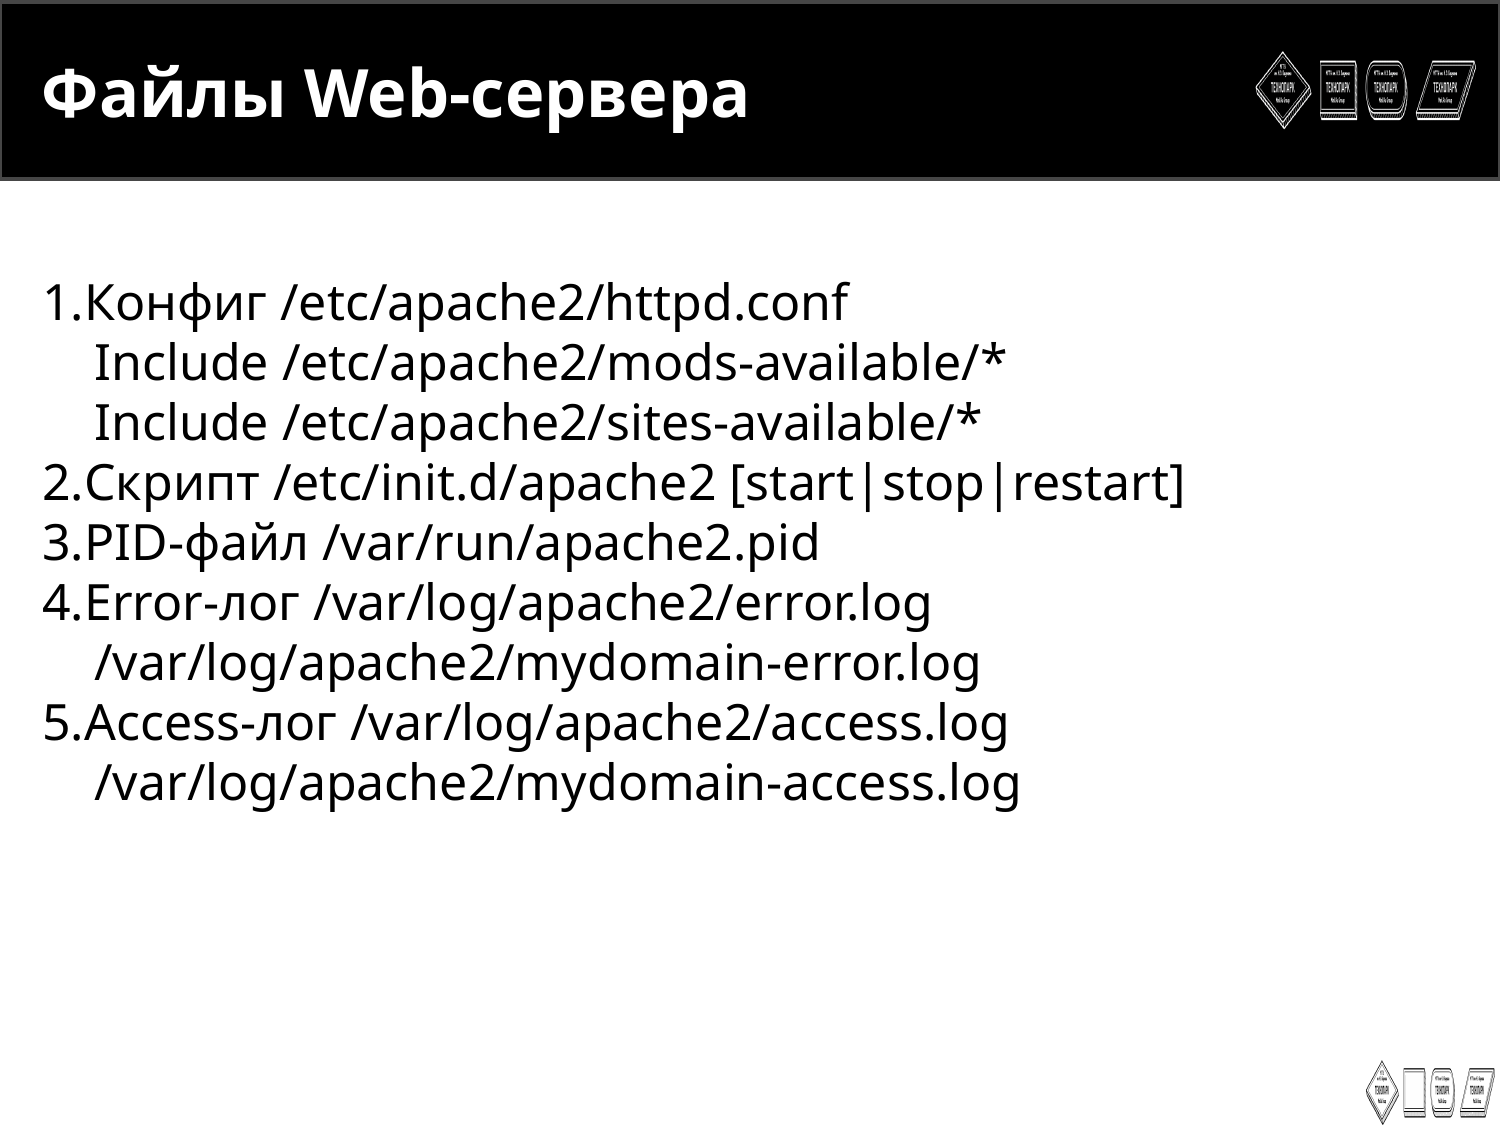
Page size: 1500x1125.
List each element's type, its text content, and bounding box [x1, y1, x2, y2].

text_box Файлы Web-сервера [26, 15, 1250, 166]
picture [1366, 1060, 1495, 1125]
text_box Конфиг /etc/apache2/httpd.conf Include /etc/apache2/mods-available/* Include /etc/apache2/sites-available/* Скрипт /etc/init.d/apache2 [start|stop|restart] PID-файл /var/run/apache2.pid Error-лог /var/log/apache2/error.log /var/log/apache2/mydomain-error.log Access-лог /var/log/apache2/access.log /var/log/apache2/mydomain-access.log [27, 262, 1439, 1058]
picture [1250, 19, 1492, 161]
